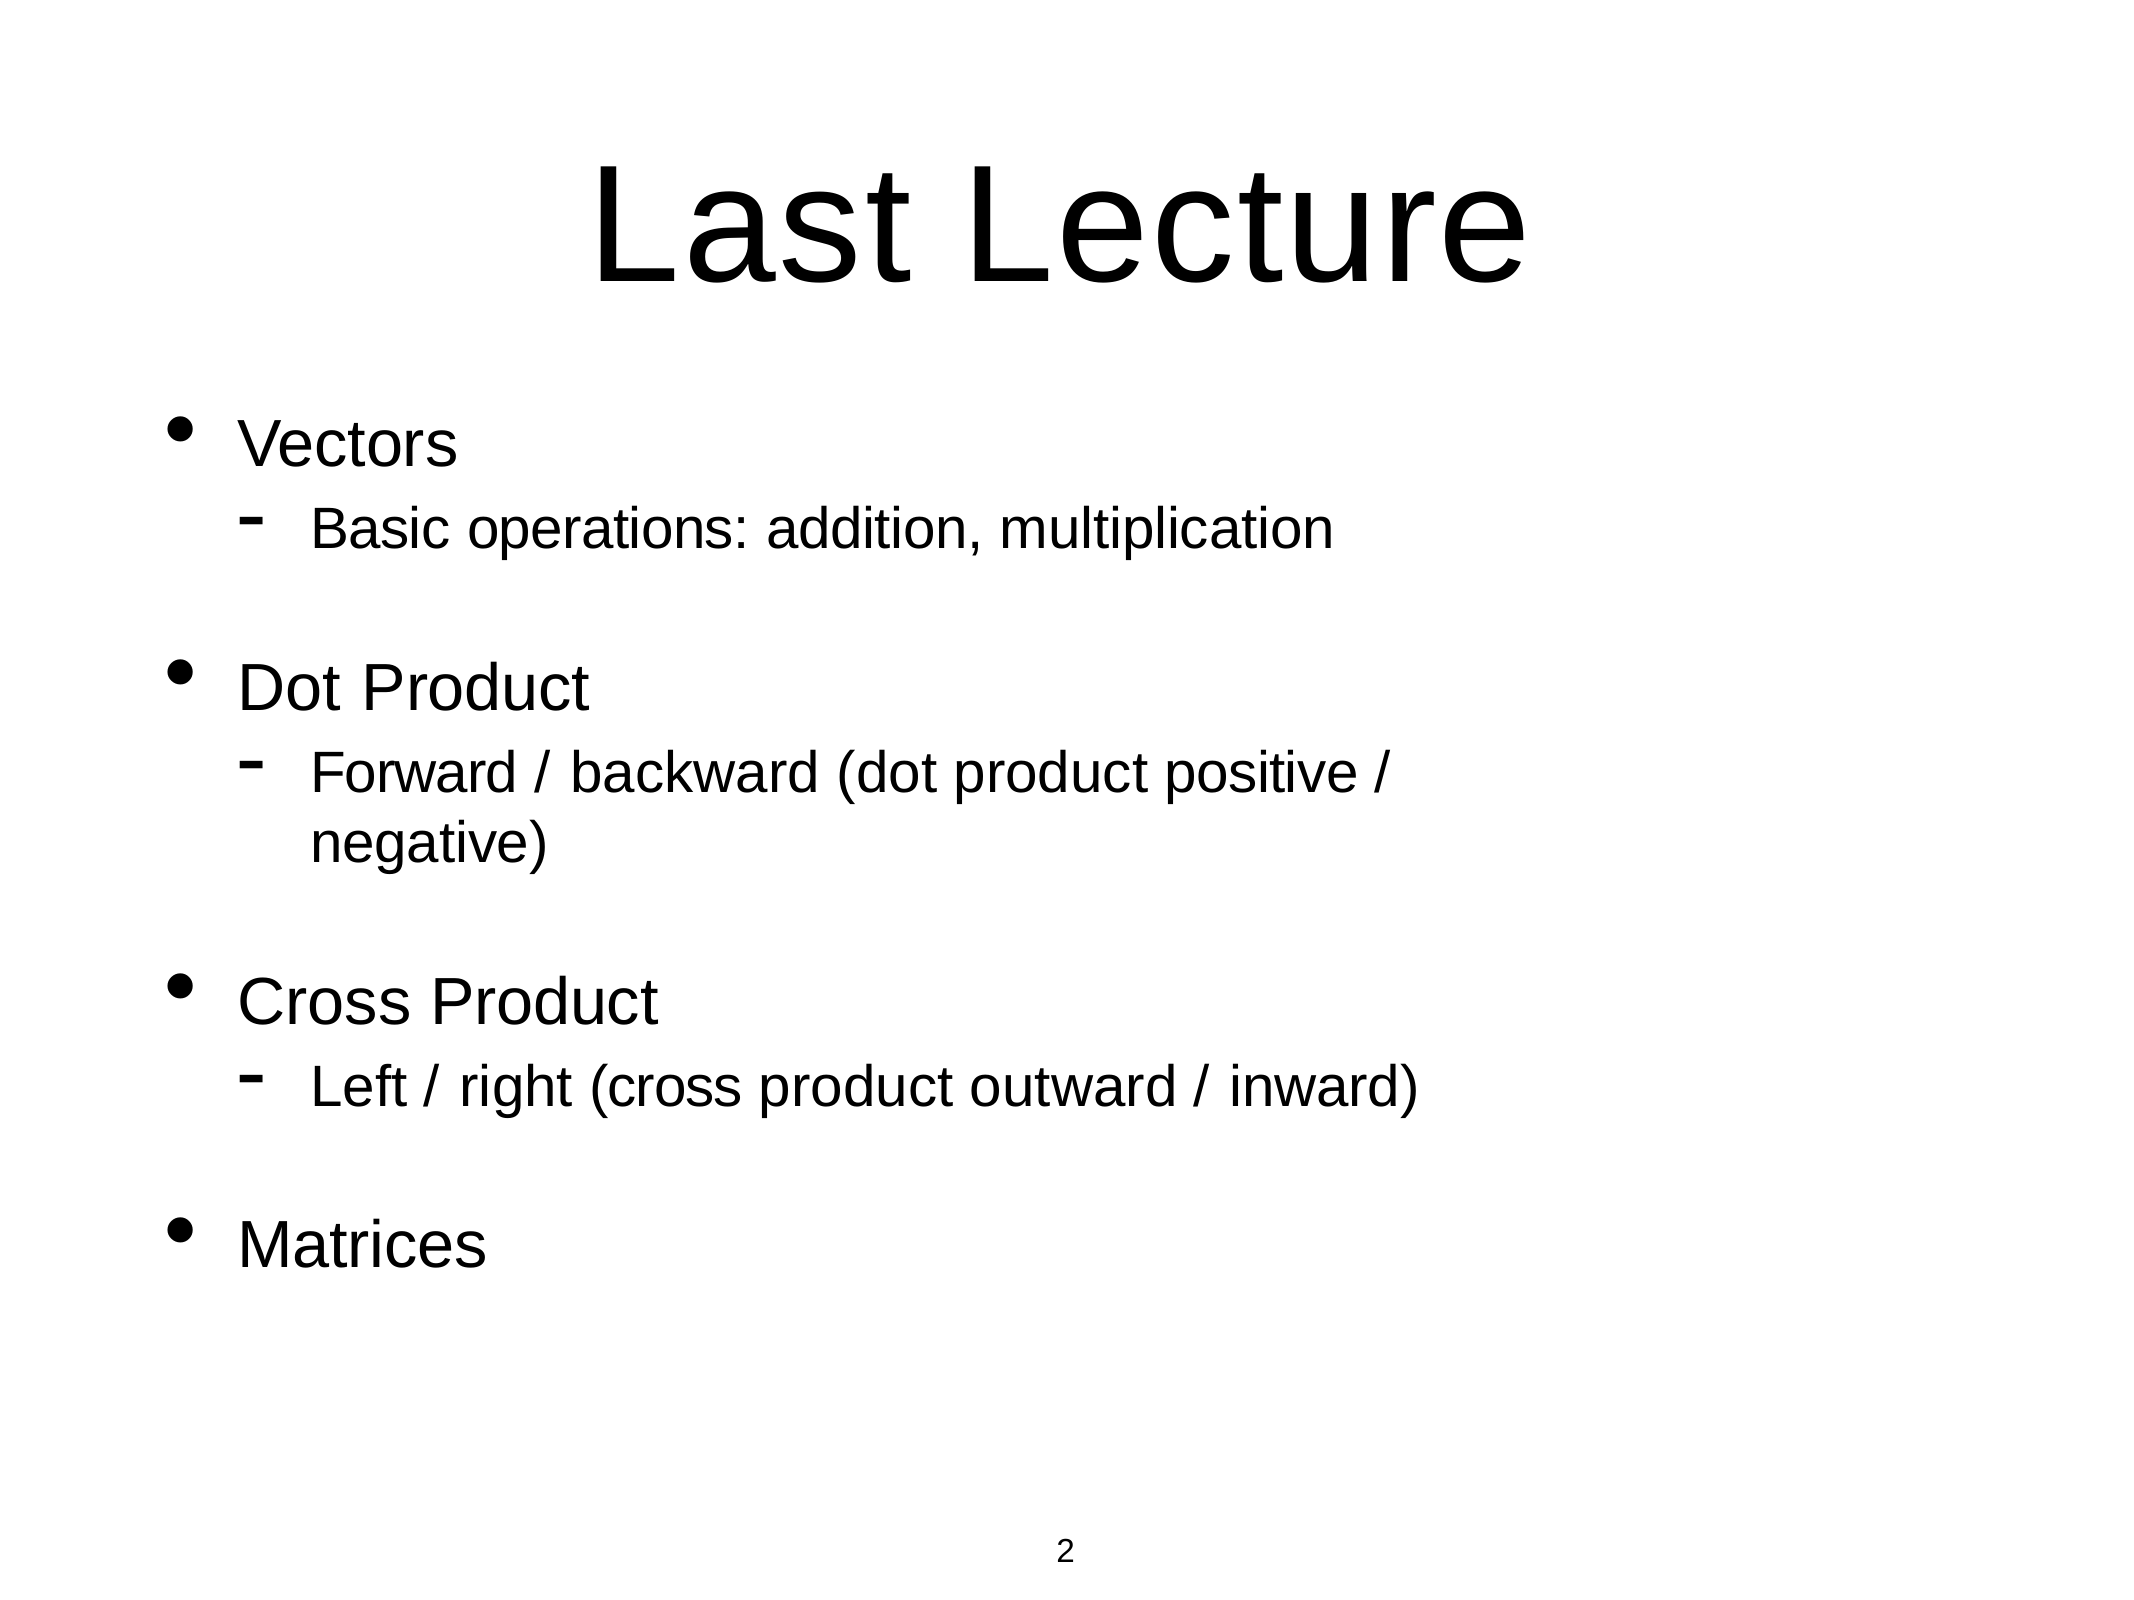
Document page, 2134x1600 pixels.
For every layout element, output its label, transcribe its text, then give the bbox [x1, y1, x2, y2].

title Last Lecture [107, 29, 1943, 382]
text_box Vectors Basic operations: addition, multiplication Dot Product Forward / backward (dot product positive / negative) Cross Product Left / right (cross product outward / inward) Matrices [147, 389, 1638, 1282]
slide_number 2 [1041, 1528, 1094, 1600]
